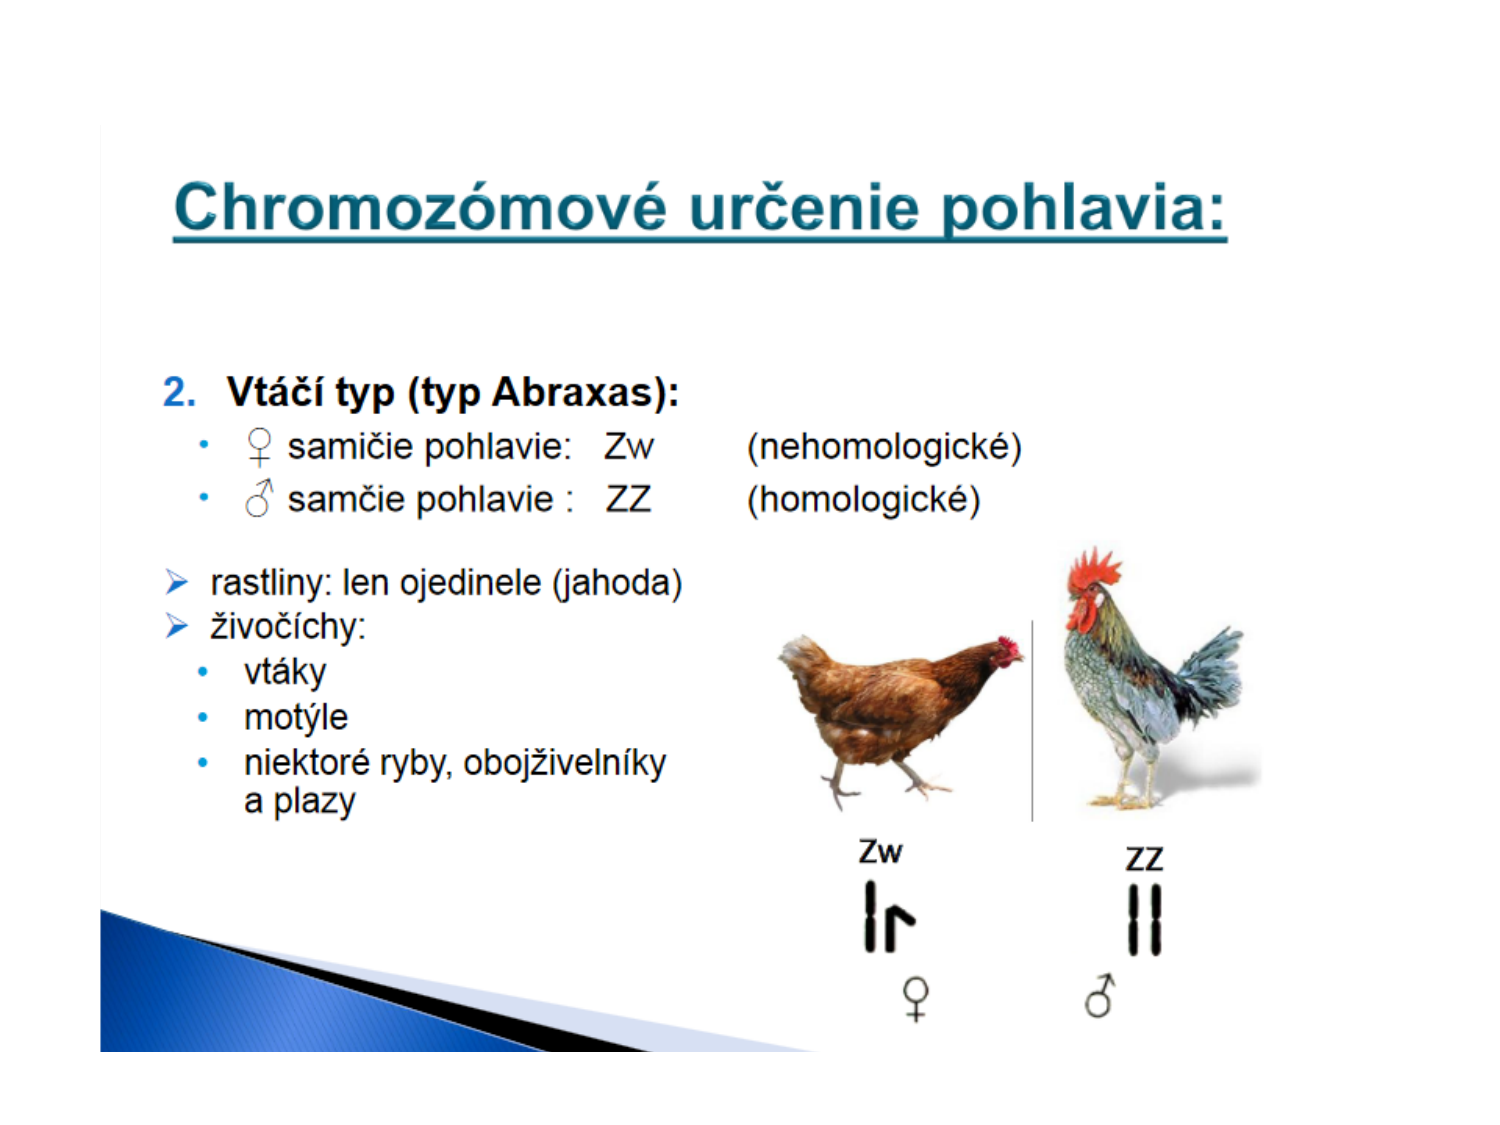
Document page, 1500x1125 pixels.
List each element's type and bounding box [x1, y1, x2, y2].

picture [100, 125, 1368, 1052]
